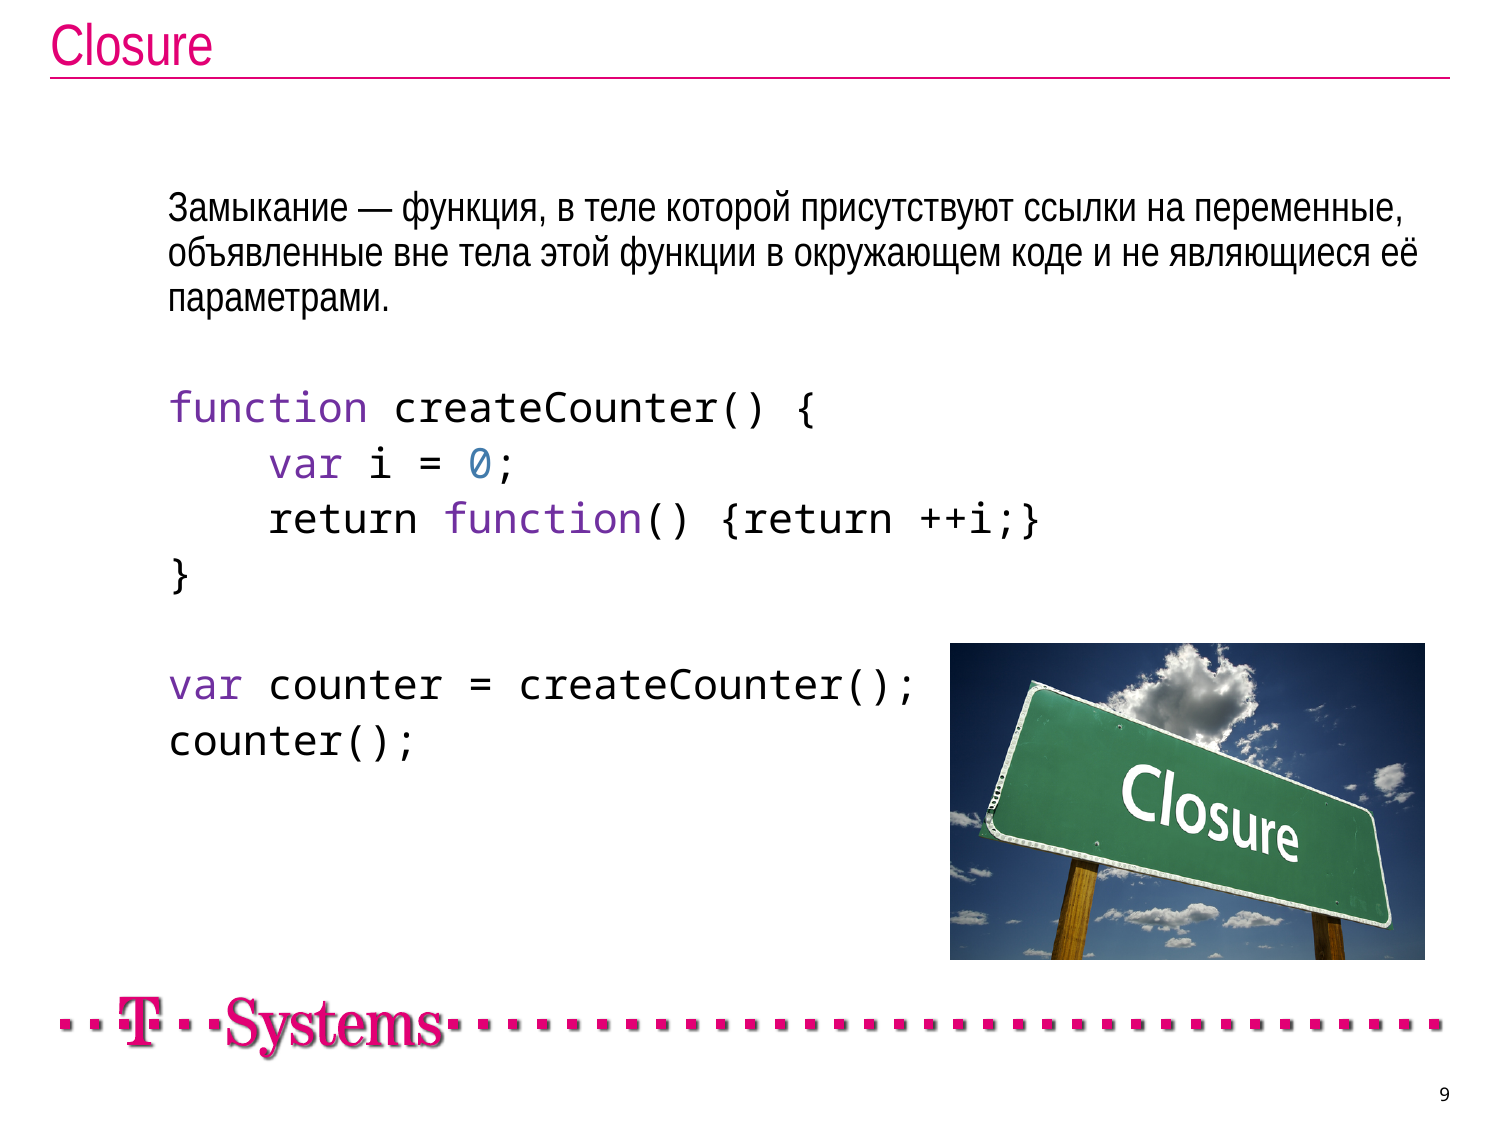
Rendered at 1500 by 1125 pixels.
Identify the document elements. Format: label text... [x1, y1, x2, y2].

title Closure [50, 14, 1450, 91]
slide_number 9 [1361, 1082, 1451, 1107]
list Замыкание — функция, в теле которой присутствуют ссылки на переменные, объявленные вне тела этой функции в окружающем коде и не являющиеся её параметрами. function createCounter() { var i = 0; return function() {return ++i;} } var counter = createCounter(); counter(); [49, 125, 1450, 988]
picture [949, 643, 1426, 960]
